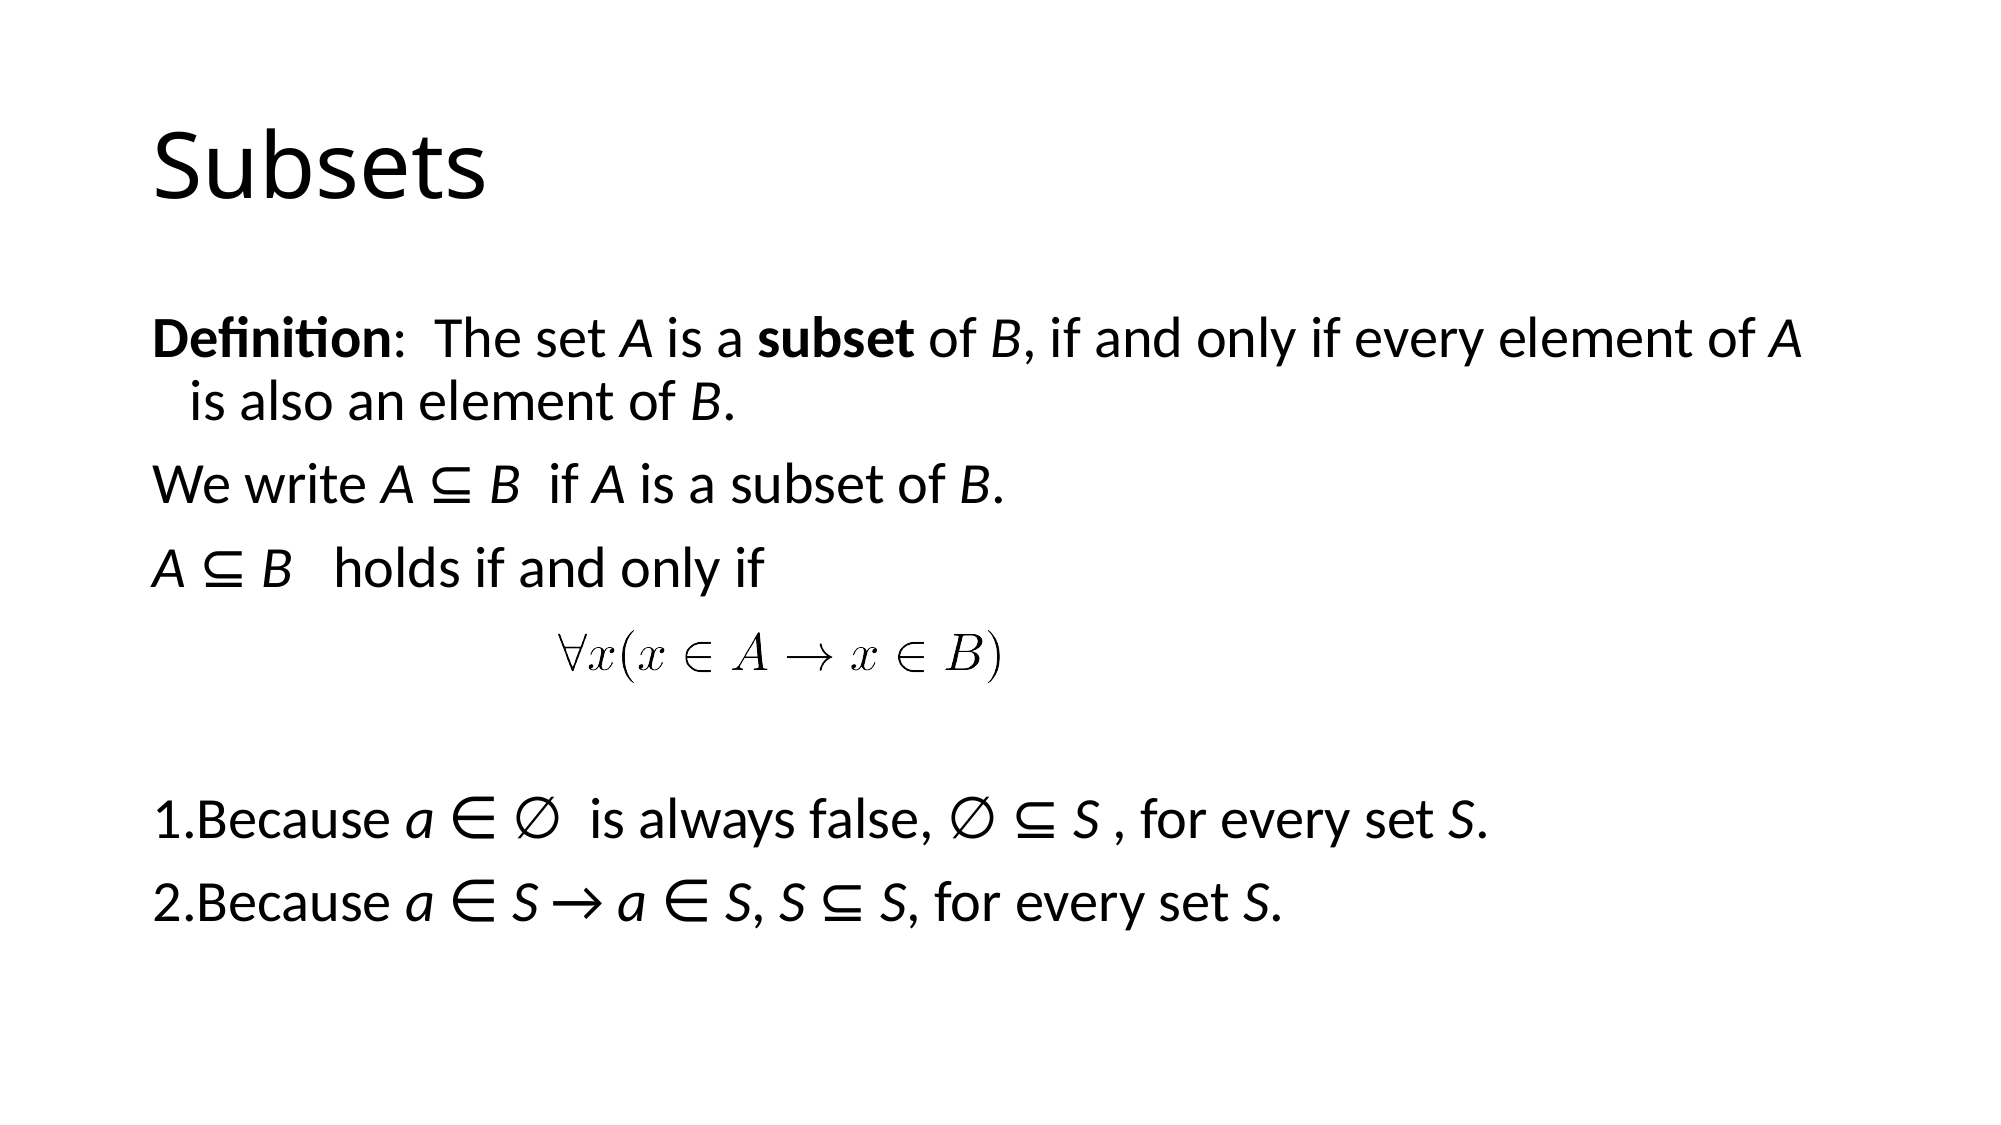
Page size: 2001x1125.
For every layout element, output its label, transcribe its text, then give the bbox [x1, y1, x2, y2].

list Definition: The set A is a subset of B, if and only if every element of A is also an element of B. We write A ⊆ B if A is a subset of B. A ⊆ B holds if and only if Because a ∈ ∅ is always false, ∅ ⊆ S , for every set S. Because a ∈ S → a ∈ S, S ⊆ S, for every set S. [137, 299, 1863, 1014]
title Subsets [137, 59, 1863, 278]
picture [558, 630, 1000, 683]
